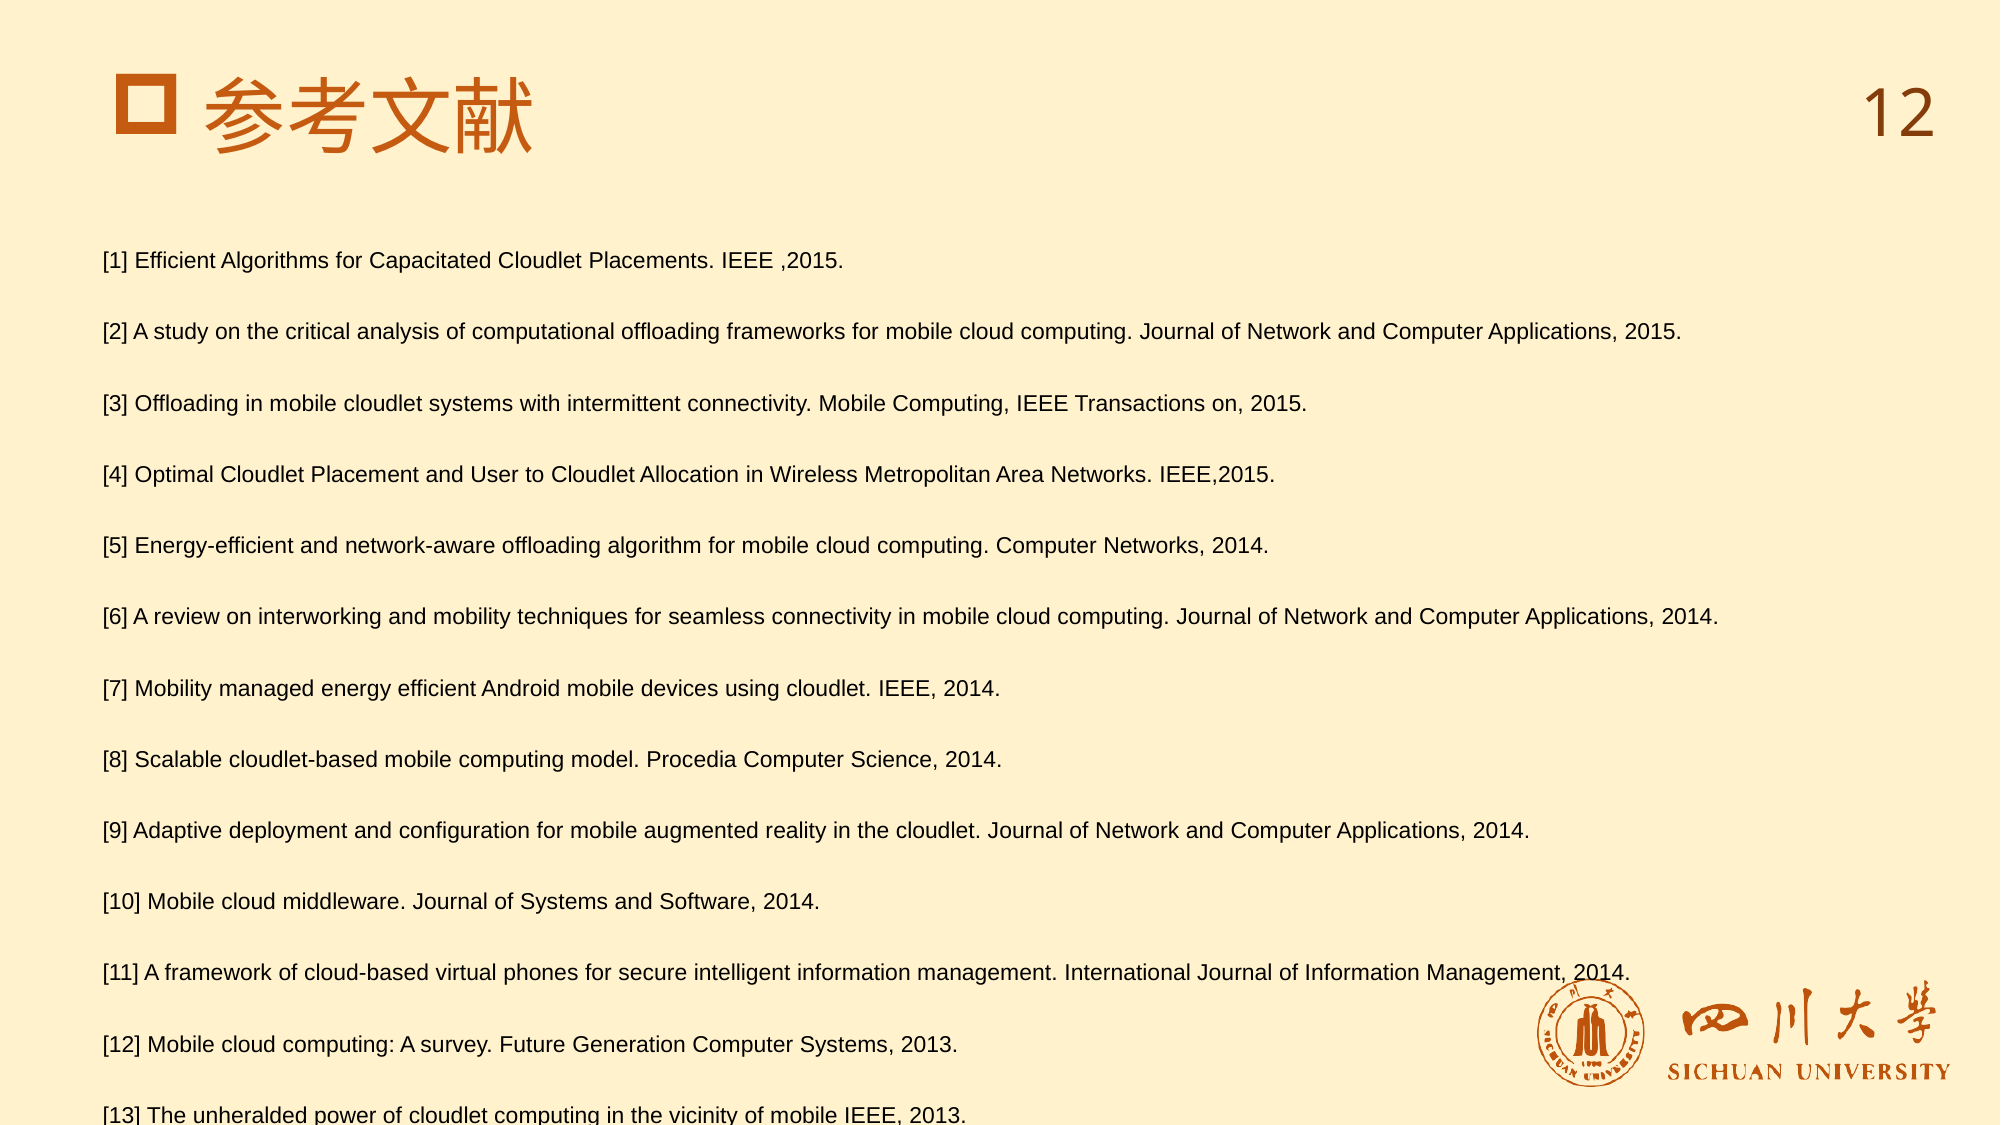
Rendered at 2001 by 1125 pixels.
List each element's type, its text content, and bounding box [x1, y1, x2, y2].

slide_number 12 [1750, 85, 1953, 146]
text_box [1] Efficient Algorithms for Capacitated Cloudlet Placements. IEEE ,2015. [2] A study on the critical analysis of computational offloading frameworks for mobile cloud computing. Journal of Network and Computer Applications, 2015. [3] Offloading in mobile cloudlet systems with intermittent connectivity. Mobile Computing, IEEE Transactions on, 2015. [4] Optimal Cloudlet Placement and User to Cloudlet Allocation in Wireless Metropolitan Area Networks. IEEE,2015. [5] Energy-efficient and network-aware offloading algorithm for mobile cloud computing. Computer Networks, 2014. [6] A review on interworking and mobility techniques for seamless connectivity in mobile cloud computing. Journal of Network and Computer Applications, 2014. [7] Mobility managed energy efficient Android mobile devices using cloudlet. IEEE, 2014. [8] Scalable cloudlet-based mobile computing model. Procedia Computer Science, 2014. [9] Adaptive deployment and configuration for mobile augmented reality in the cloudlet. Journal of Network and Computer Applications, 2014. [10] Mobile cloud middleware. Journal of Systems and Software, 2014. [11] A framework of cloud-based virtual phones for secure intelligent information management. International Journal of Information Management, 2014. [12] Mobile cloud computing: A survey. Future Generation Computer Systems, 2013. [13] The unheralded power of cloudlet computing in the vicinity of mobile IEEE, 2013. [14] Resource efficient mobile computing using cloudlet infrastructure, IEEE, 2013. [15] Bio- inspired application scheduling algorithm for mobile cloud. IEEE, 2013. [16] Impact of cloudlets on interactive mobile cloud applications. IEEE, 2012. [17] The case for vm-based cloudlets in mobile computing. Pervasive Computing, IEEE, 2009. [87, 209, 2000, 1125]
title 参考文献 [94, 43, 1750, 198]
